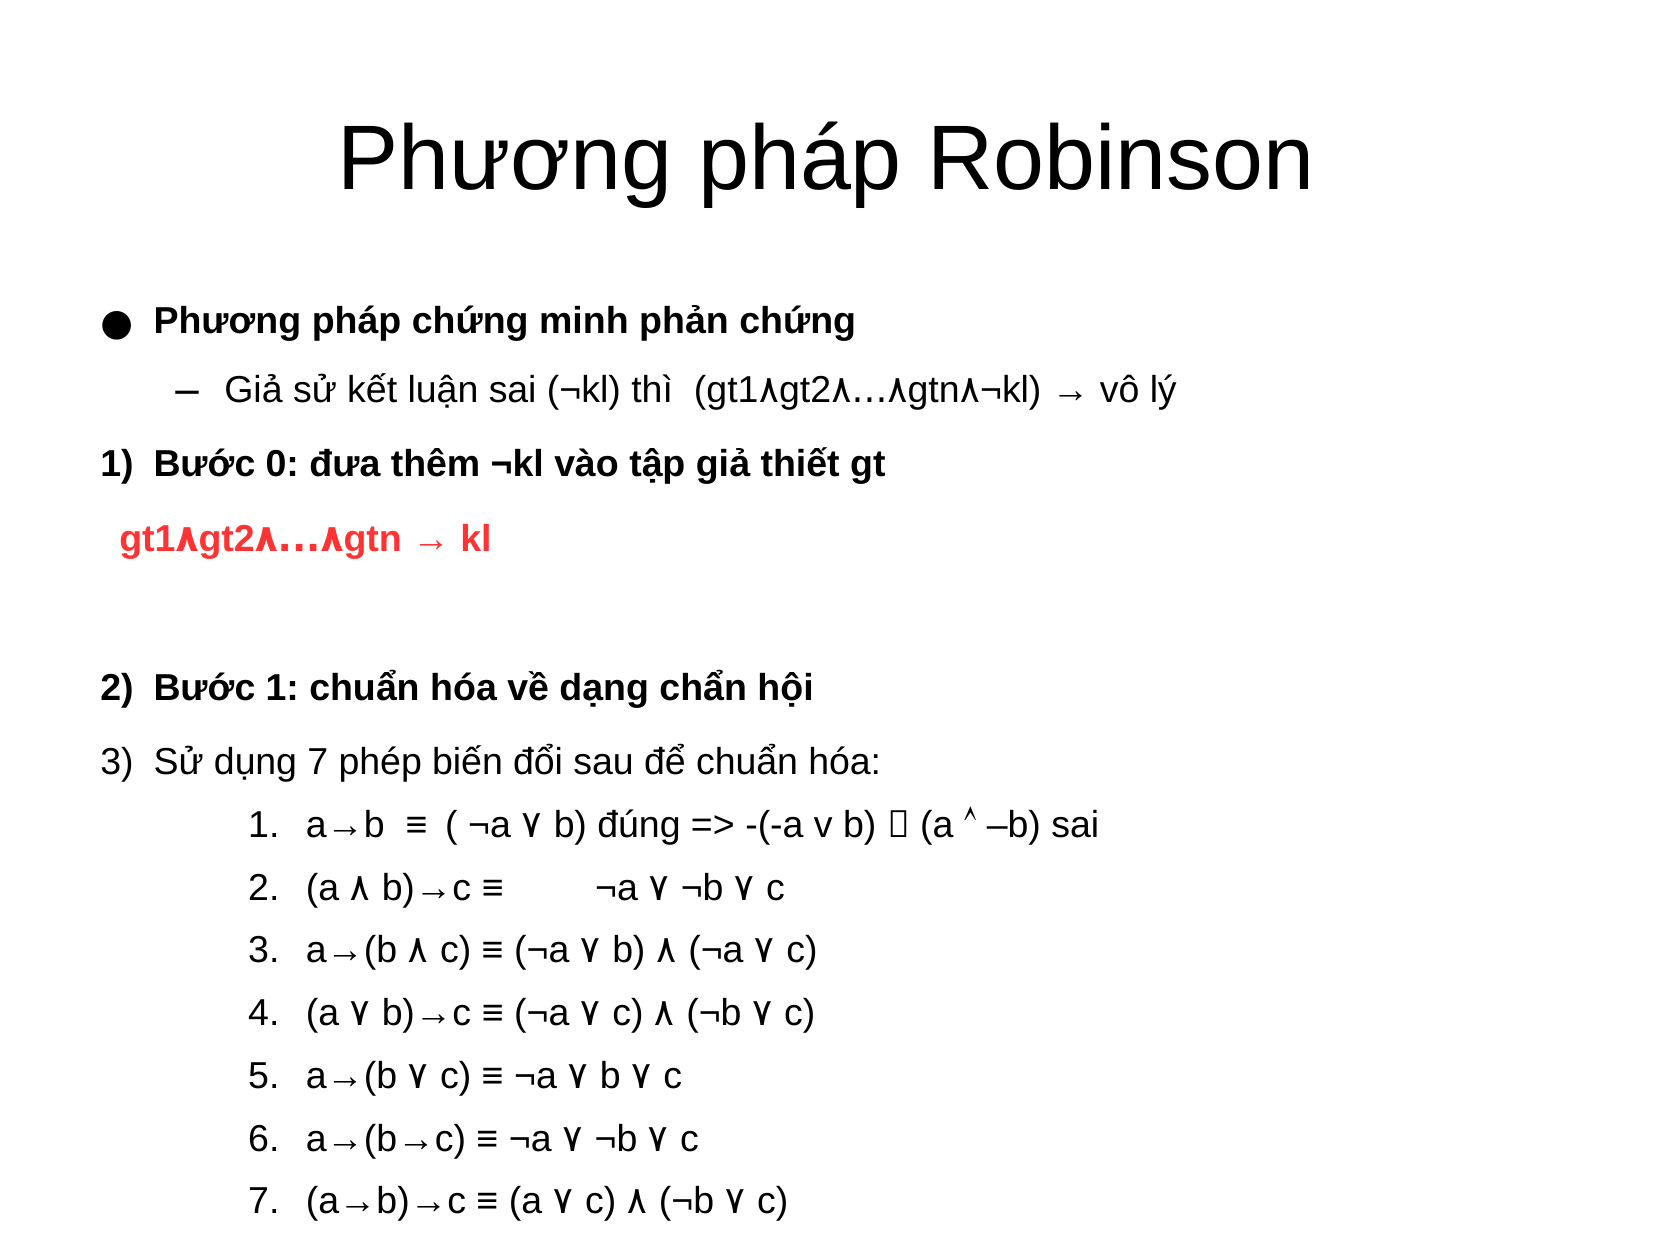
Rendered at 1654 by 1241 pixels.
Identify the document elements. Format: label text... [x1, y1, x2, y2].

text_box Phương pháp Robinson [82, 49, 1571, 257]
text_box Phương pháp chứng minh phản chứng Giả sử kết luận sai (¬kl) thì (gt1٨gt2٨...٨gtn٨¬kl) → vô lý Bước 0: đưa thêm ¬kl vào tập giả thiết gt gt1٨gt2٨...٨gtn → kl Bước 1: chuẩn hóa về dạng chẩn hội Sử dụng 7 phép biến đổi sau để chuẩn hóa: a→b ≡ ( ¬a ٧ b) đúng => -(-a v b)  (a  –b) sai (a ٨ b)→c ≡ ¬a ٧ ¬b ٧ c a→(b ٨ c) ≡ (¬a ٧ b) ٨ (¬a ٧ c) (a ٧ b)→c ≡ (¬a ٧ c) ٨ (¬b ٧ c) a→(b ٧ c) ≡ ¬a ٧ b ٧ c a→(b→c) ≡ ¬a ٧ ¬b ٧ c (a→b)→c ≡ (a ٧ c) ٨ (¬b ٧ c) [82, 296, 1571, 1089]
